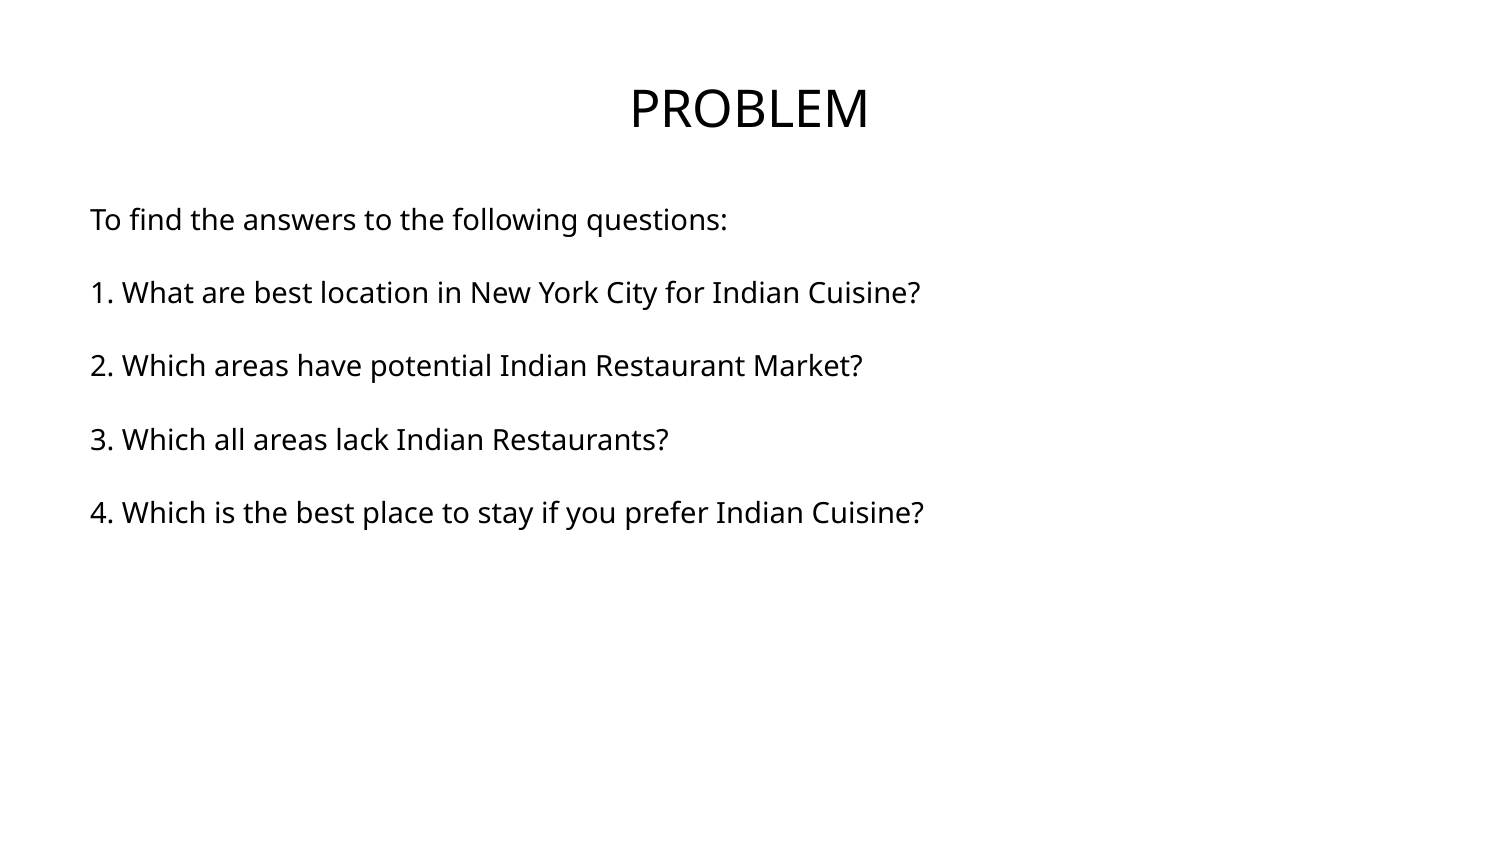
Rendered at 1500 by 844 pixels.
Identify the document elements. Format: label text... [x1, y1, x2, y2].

title PROBLEM [75, 67, 1425, 147]
list To find the answers to the following questions: 1. What are best location in New York City for Indian Cuisine? 2. Which areas have potential Indian Restaurant Market? 3. Which all areas lack Indian Restaurants? 4. Which is the best place to stay if you prefer Indian Cuisine? [75, 168, 1425, 777]
